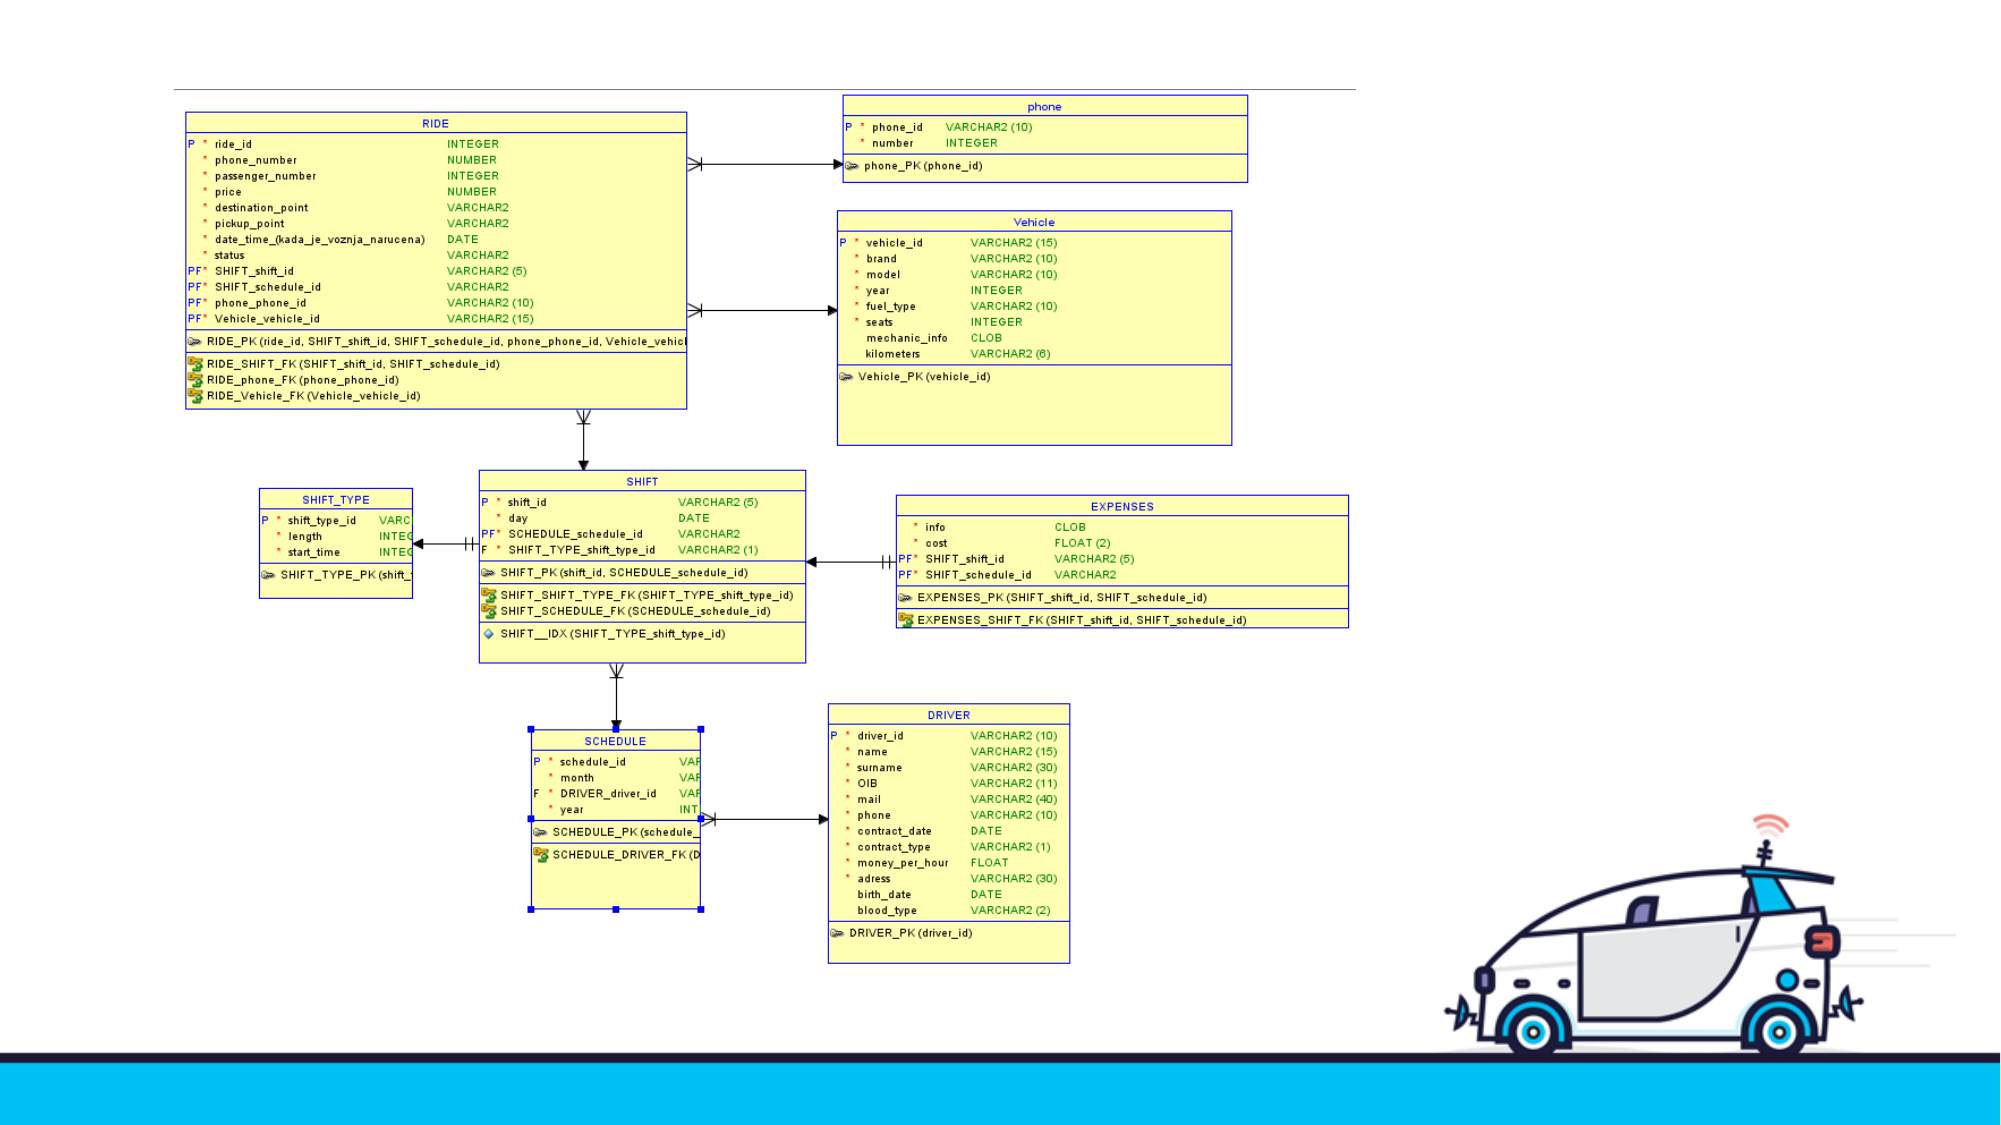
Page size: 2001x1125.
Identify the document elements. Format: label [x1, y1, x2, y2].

picture [0, 0, 2001, 1062]
list [174, 89, 1356, 973]
